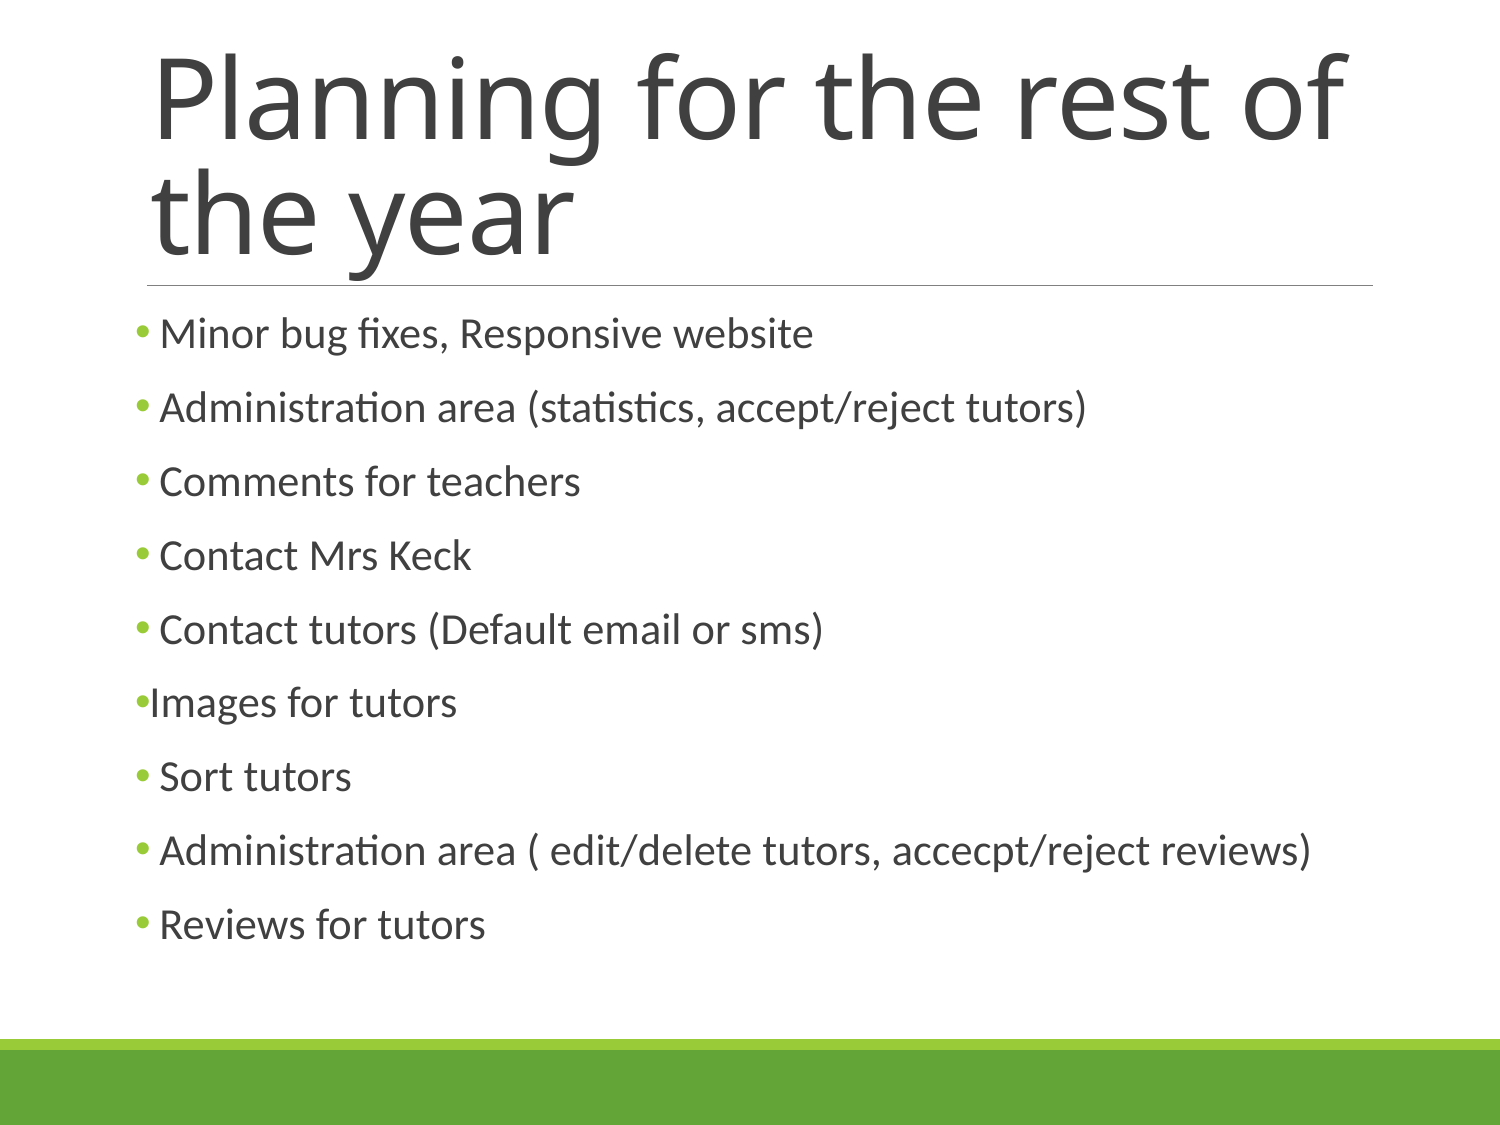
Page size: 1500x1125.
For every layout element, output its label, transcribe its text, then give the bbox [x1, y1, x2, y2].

list Minor bug fixes, Responsive website Administration area (statistics, accept/reject tutors) Comments for teachers Contact Mrs Keck Contact tutors (Default email or sms) Images for tutors Sort tutors Administration area ( edit/delete tutors, accecpt/reject reviews) Reviews for tutors [135, 302, 1373, 963]
title Planning for the rest of the year [135, 47, 1373, 285]
